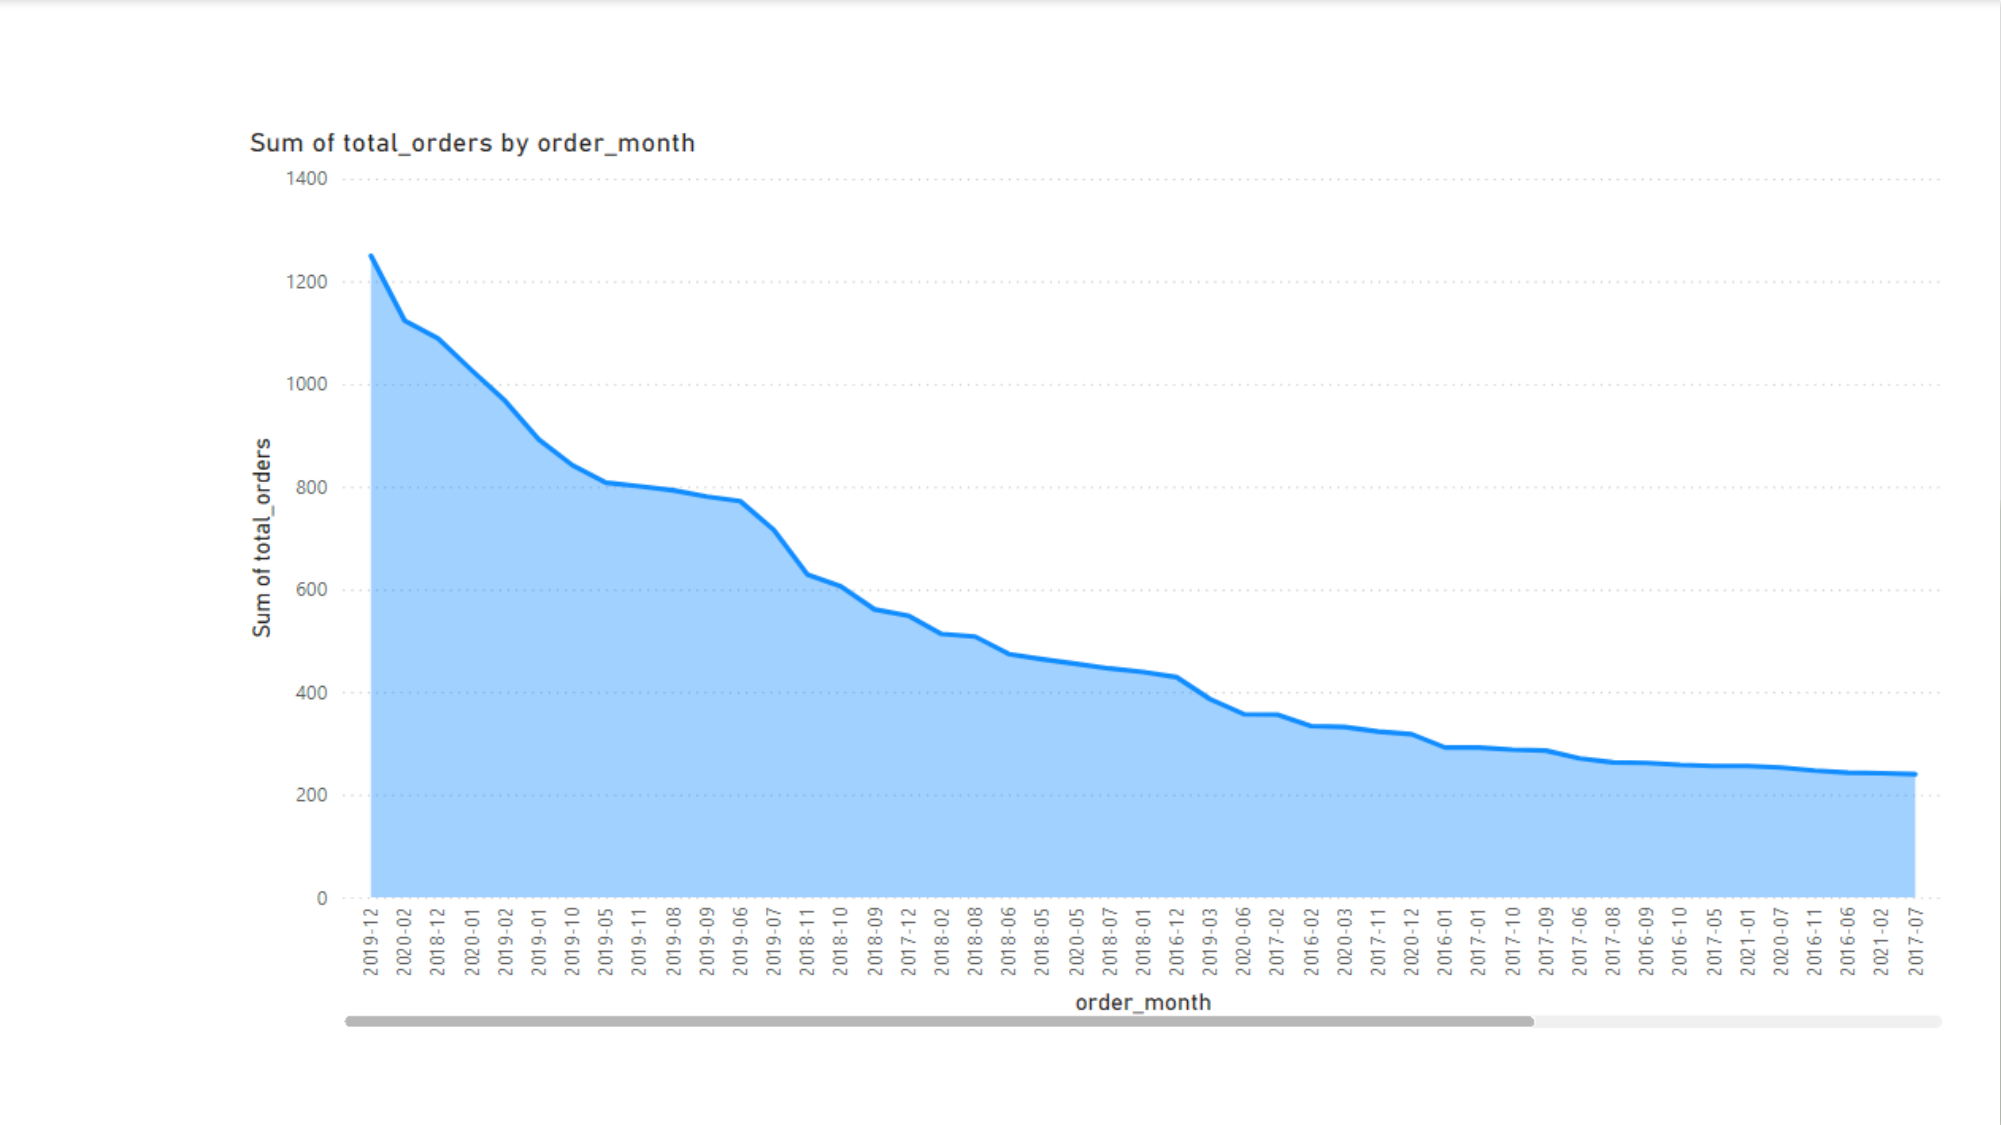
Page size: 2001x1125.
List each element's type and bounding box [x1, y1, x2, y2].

list [0, 0, 2000, 1125]
